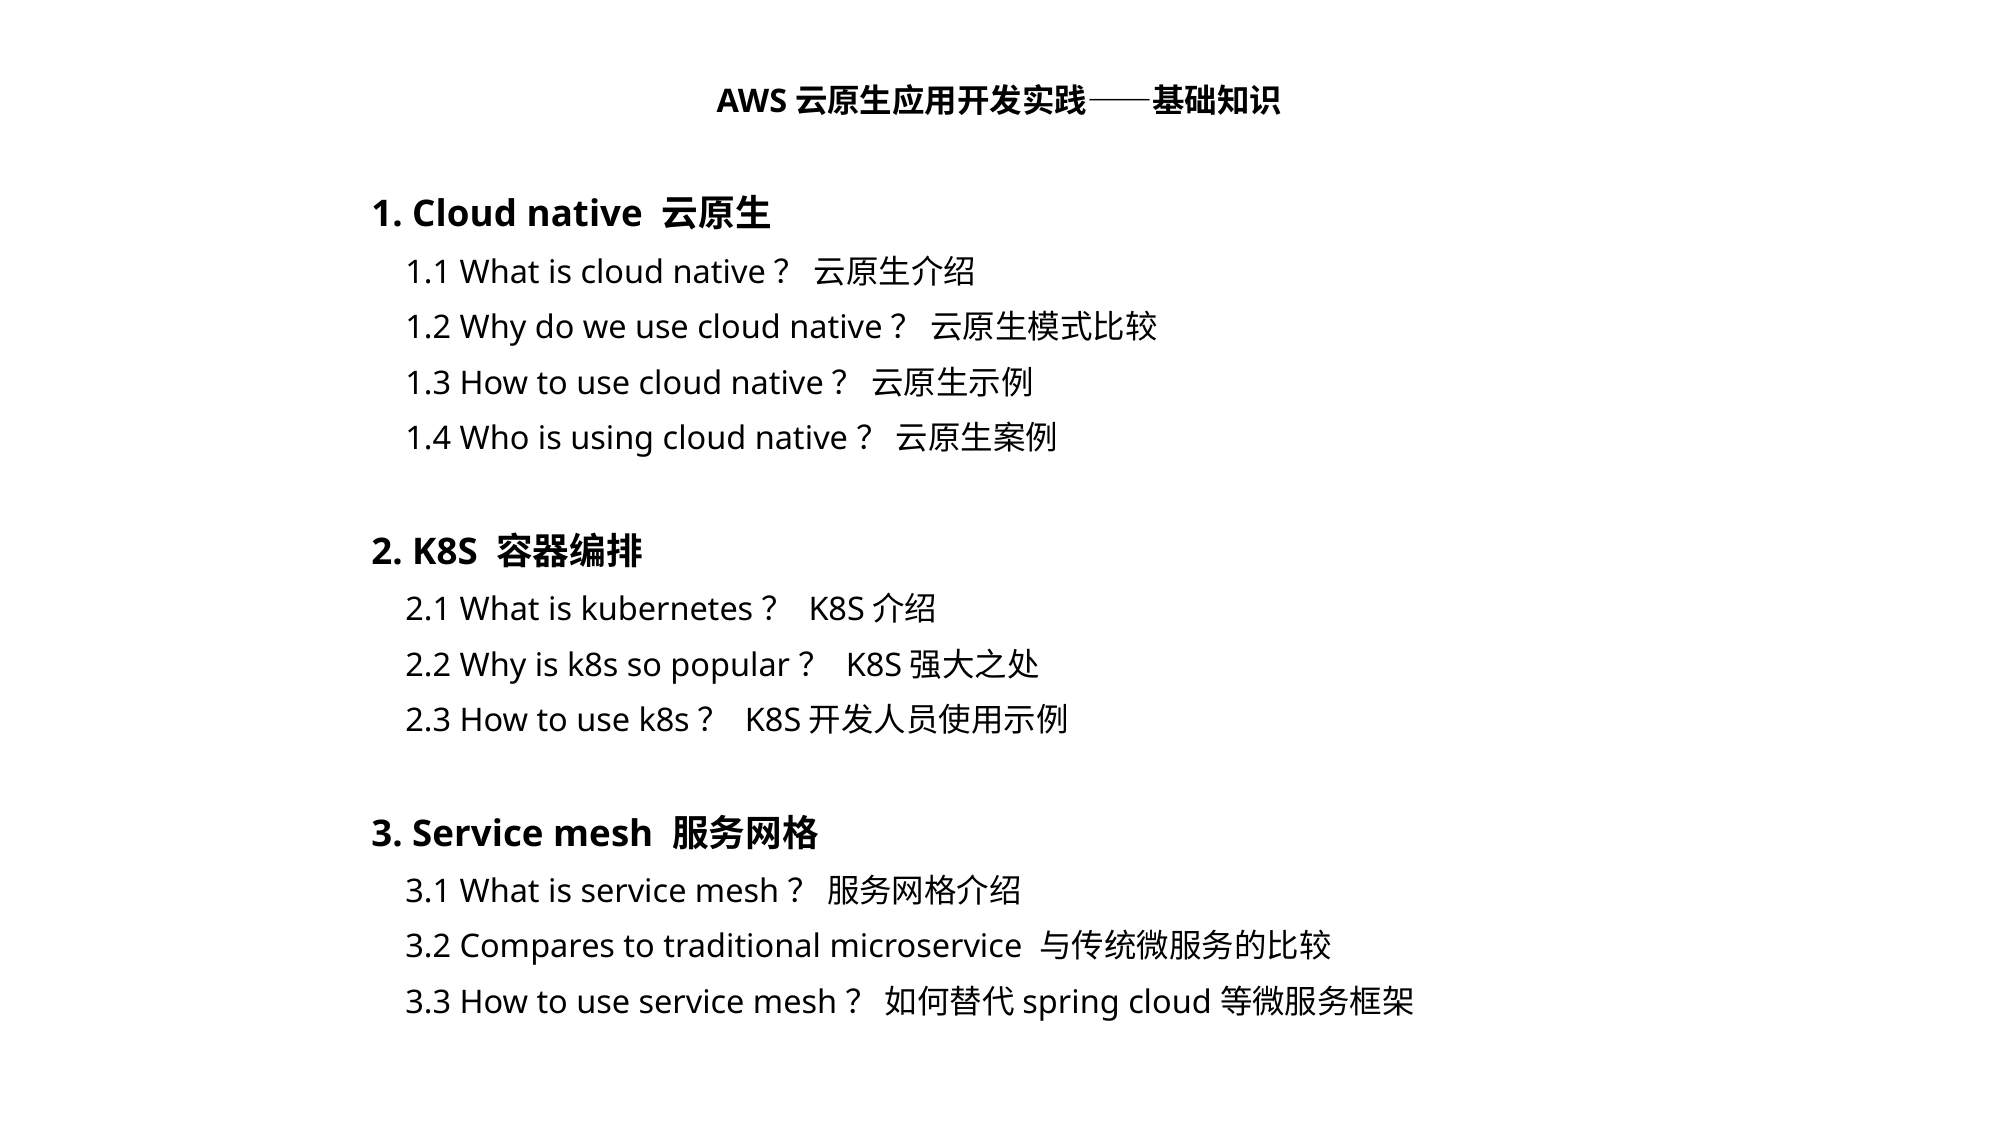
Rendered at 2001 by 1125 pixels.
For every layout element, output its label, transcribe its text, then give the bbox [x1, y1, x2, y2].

subtitle AWS云原生应用开发实践——基础知识 1. Cloud native 云原生 1.1 What is cloud native？ 云原生介绍 1.2 Why do we use cloud native？ 云原生模式比较 1.3 How to use cloud native？ 云原生示例 1.4 Who is using cloud native？ 云原生案例 2. K8S 容器编排 2.1 What is kubernetes？ K8S介绍 2.2 Why is k8s so popular？ K8S强大之处 2.3 How to use k8s？ K8S开发人员使用示例 3. Service mesh 服务网格 3.1 What is service mesh？ 服务网格介绍 3.2 Compares to traditional microservice 与传统微服务的比较 3.3 How to use service mesh？ 如何替代spring cloud等微服务框架 [356, 76, 1643, 1033]
